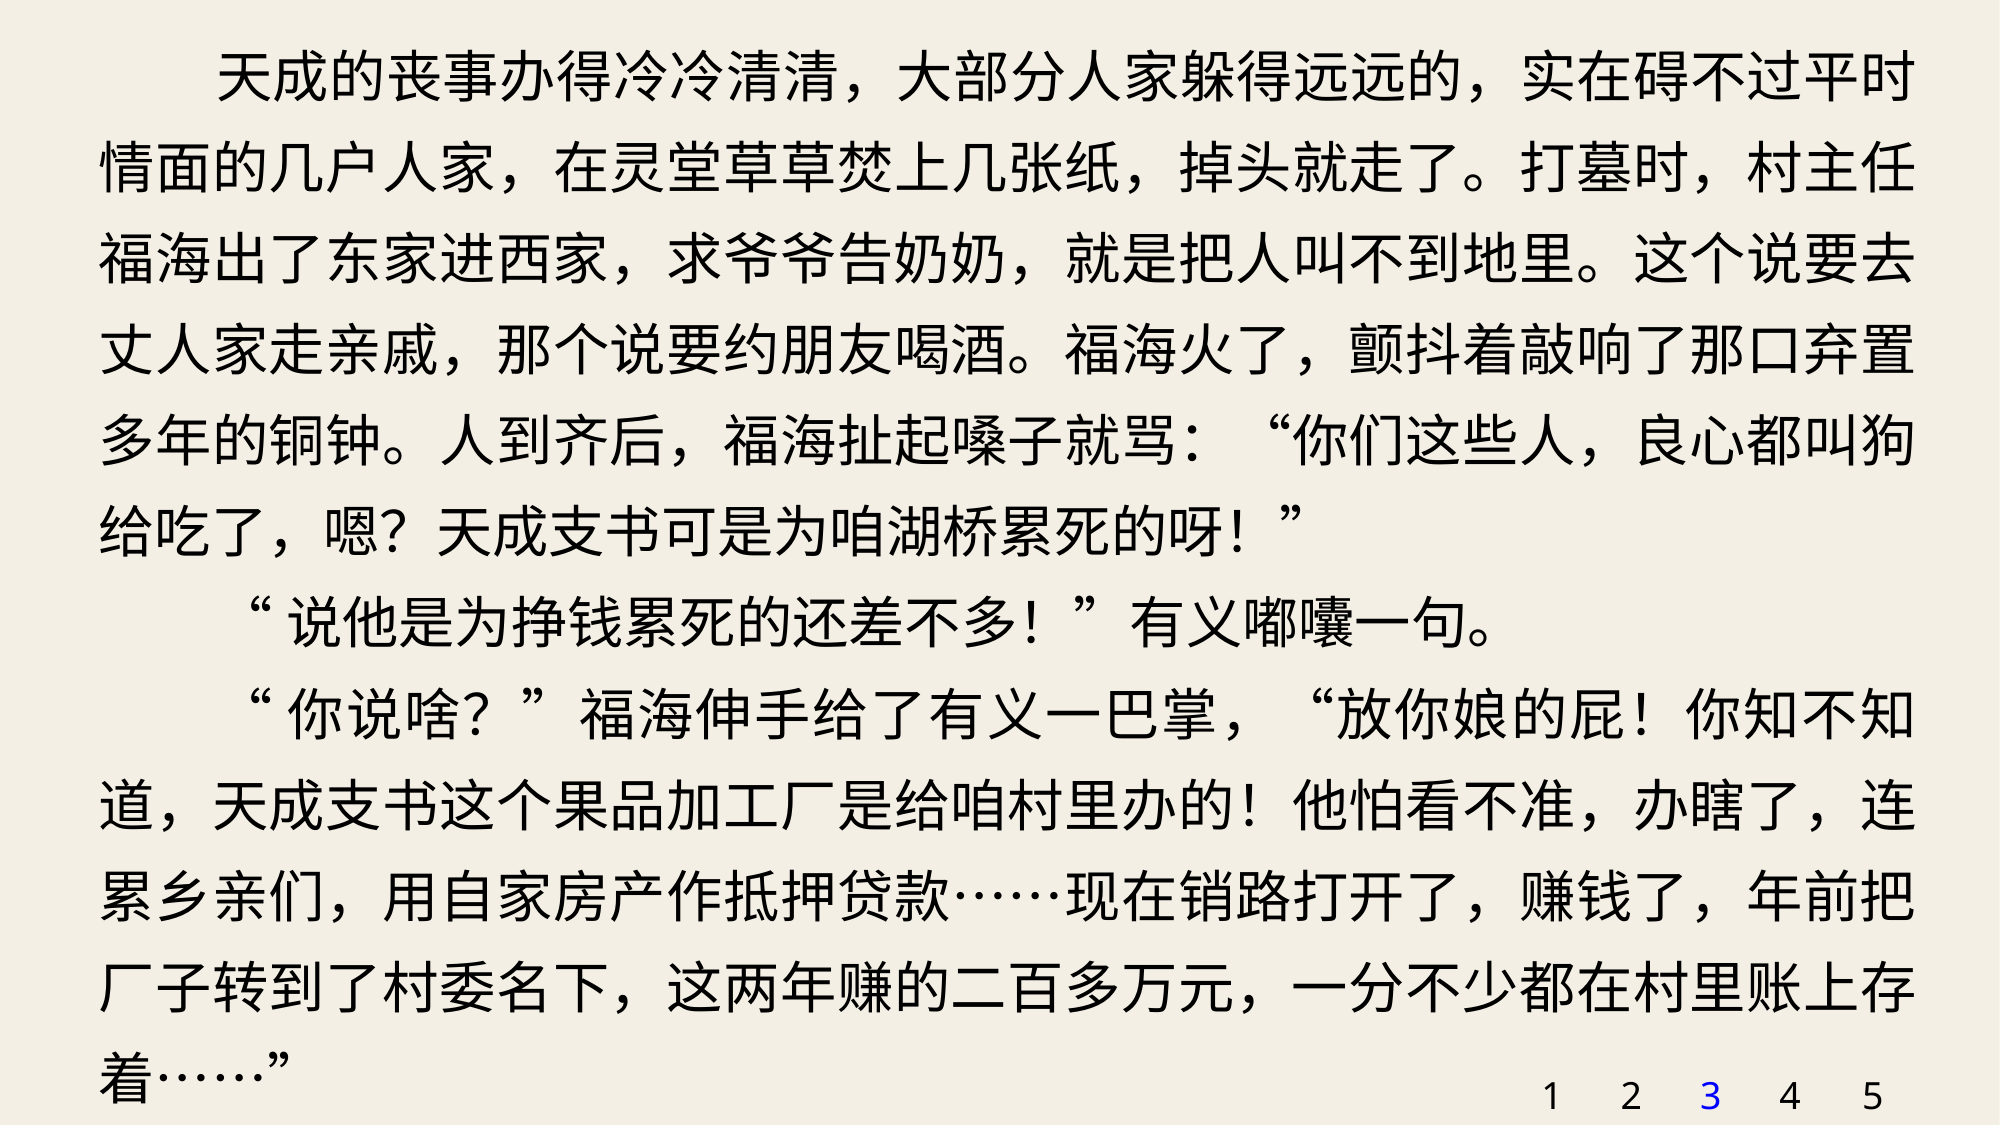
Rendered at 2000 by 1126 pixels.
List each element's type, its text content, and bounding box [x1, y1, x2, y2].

text_box 2 [1598, 1046, 1664, 1126]
text_box 4 [1757, 1046, 1823, 1126]
text_box 天成的丧事办得冷冷清清，大部分人家躲得远远的，实在碍不过平时情面的几户人家，在灵堂草草焚上几张纸，掉头就走了。打墓时，村主任福海出了东家进西家，求爷爷告奶奶，就是把人叫不到地里。这个说要去丈人家走亲戚，那个说要约朋友喝酒。福海火了，颤抖着敲响了那口弃置多年的铜钟。人到齐后，福海扯起嗓子就骂：“你们这些人，良心都叫狗给吃了，嗯？天成支书可是为咱湖桥累死的呀！” “说他是为挣钱累死的还差不多！”有义嘟囔一句。 “你说啥？”福海伸手给了有义一巴掌，“放你娘的屁！你知不知道，天成支书这个果品加工厂是给咱村里办的！他怕看不准，办瞎了，连累乡亲们，用自家房产作抵押贷款……现在销路打开了，赚钱了，年前把厂子转到了村委名下，这两年赚的二百多万元，一分不少都在村里账上存着……” [78, 7, 1937, 1121]
text_box 3 [1678, 1046, 1744, 1126]
text_box 1 [1519, 1046, 1585, 1126]
text_box 5 [1840, 1046, 1906, 1126]
